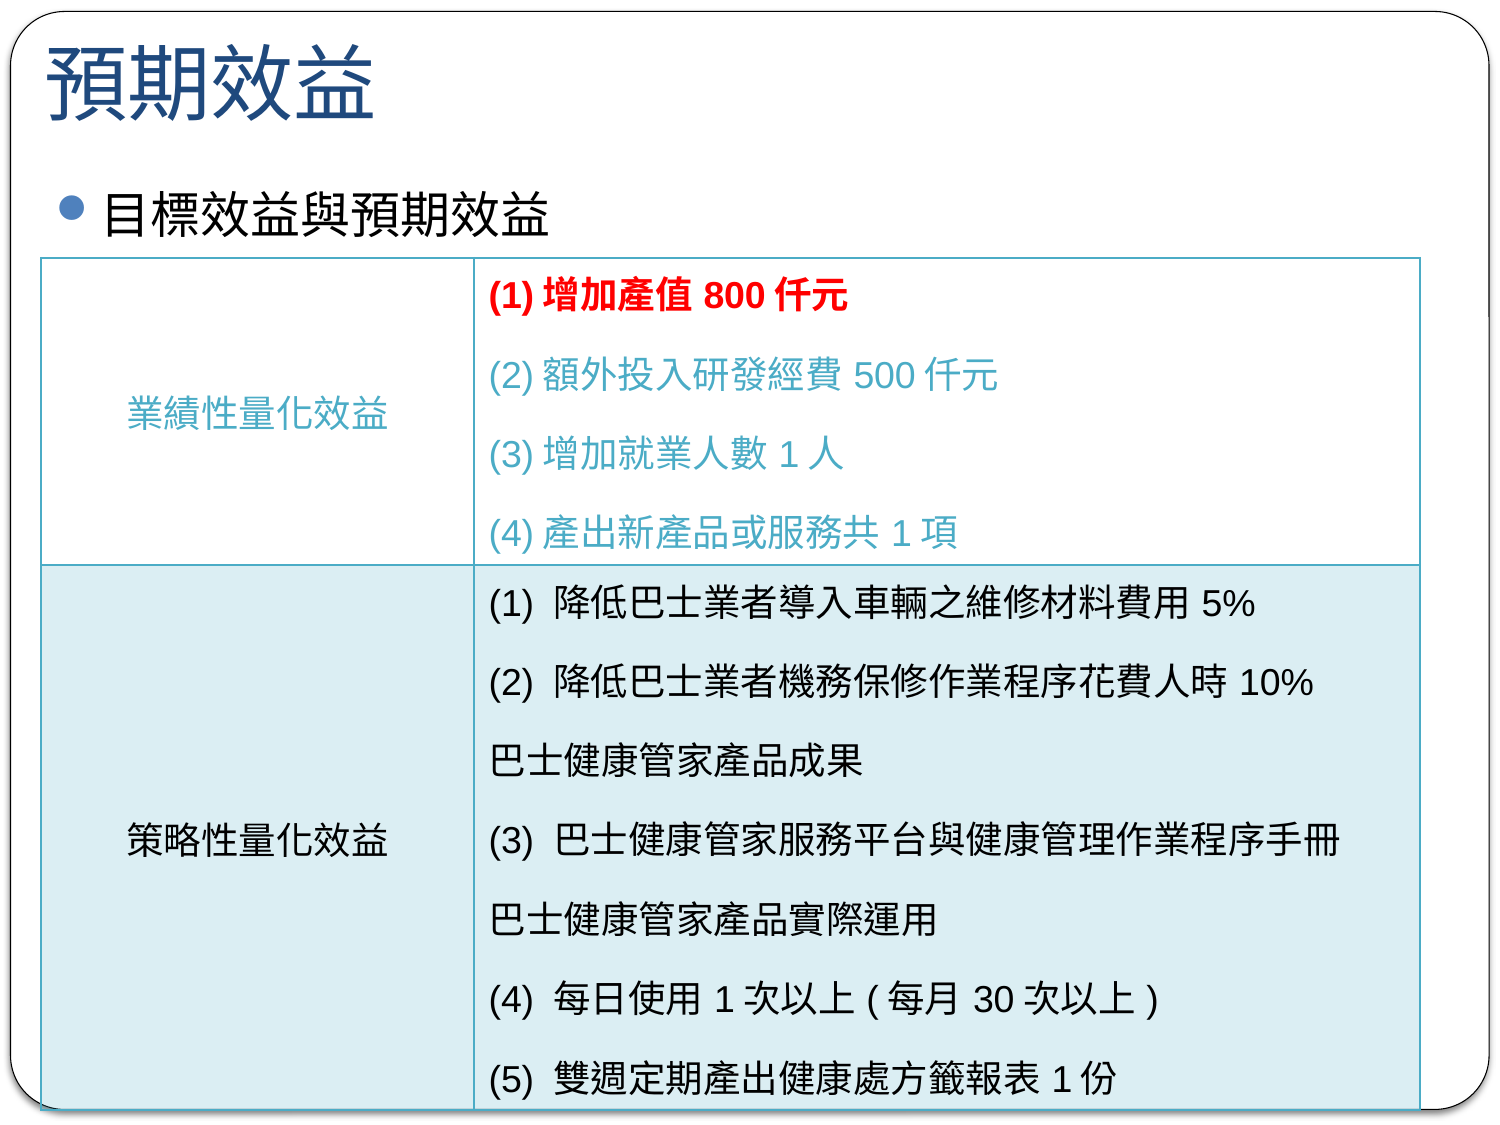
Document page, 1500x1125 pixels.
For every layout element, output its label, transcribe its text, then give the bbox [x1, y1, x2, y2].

text_box 預期效益 [29, 23, 1459, 173]
table_cell (1) 降低巴士業者導入車輛之維修材料費用5% (2) 降低巴士業者機務保修作業程序花費人時10% 巴士健康管家產品成果 (3) 巴士健康管家服務平台與健康管理作業程序手冊 巴士健康管家產品實際運用 (4) 每日使用1次以上(每月30次以上) (5) 雙週定期產出健康處方籤報表1份 [475, 566, 1419, 1109]
table_header (1)增加產值800仟元 (2)額外投入研發經費500仟元 (3)增加就業人數1人 (4)產出新產品或服務共1項 [475, 259, 1419, 564]
table_header 業績性量化效益 [42, 259, 473, 564]
text_box 目標效益與預期效益 [41, 175, 1425, 982]
table_cell 策略性量化效益 [42, 566, 473, 1109]
